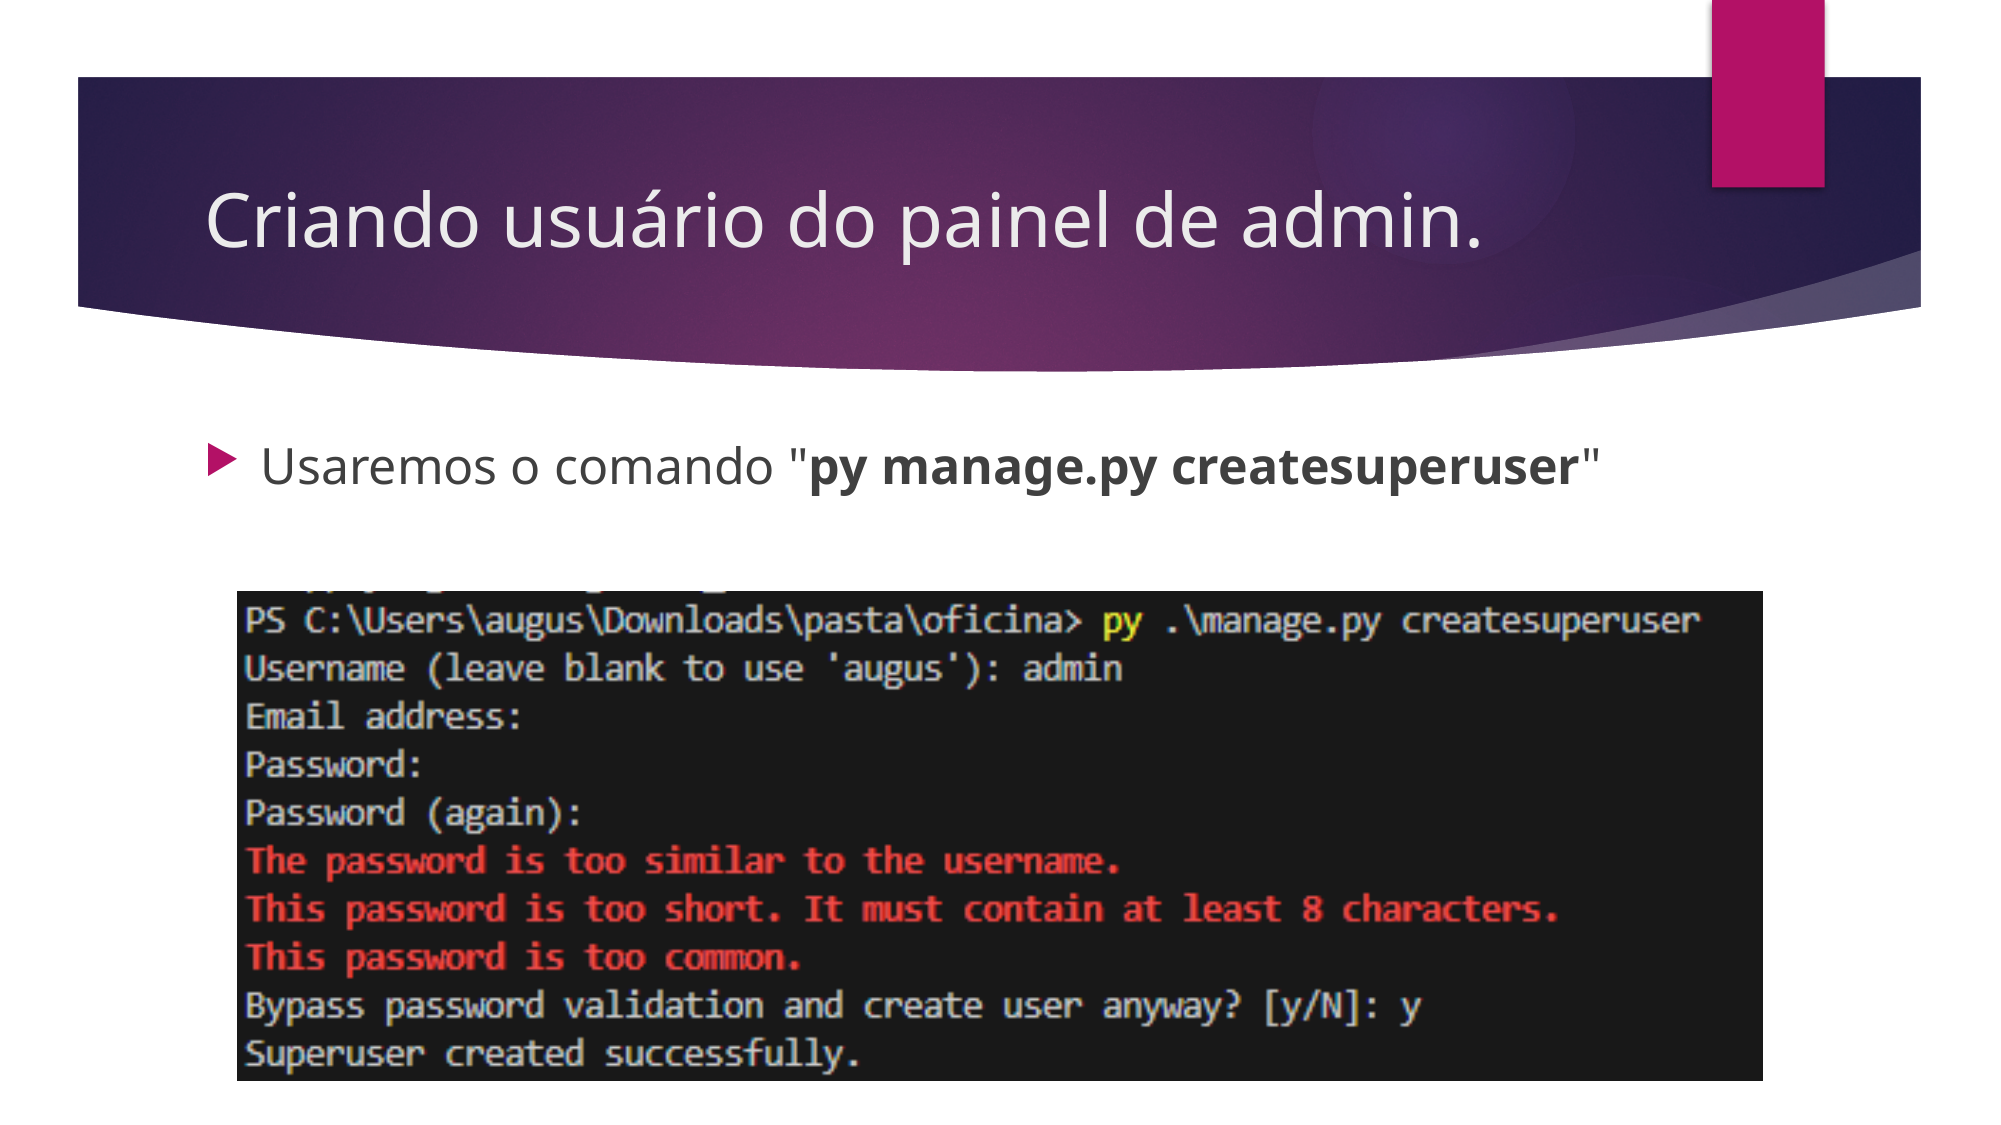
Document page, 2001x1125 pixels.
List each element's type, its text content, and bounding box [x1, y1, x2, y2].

picture [237, 590, 1763, 1082]
title Criando usuário do painel de admin. [189, 159, 1627, 276]
list Usaremos o comando "py manage.py createsuperuser" [189, 427, 1638, 988]
